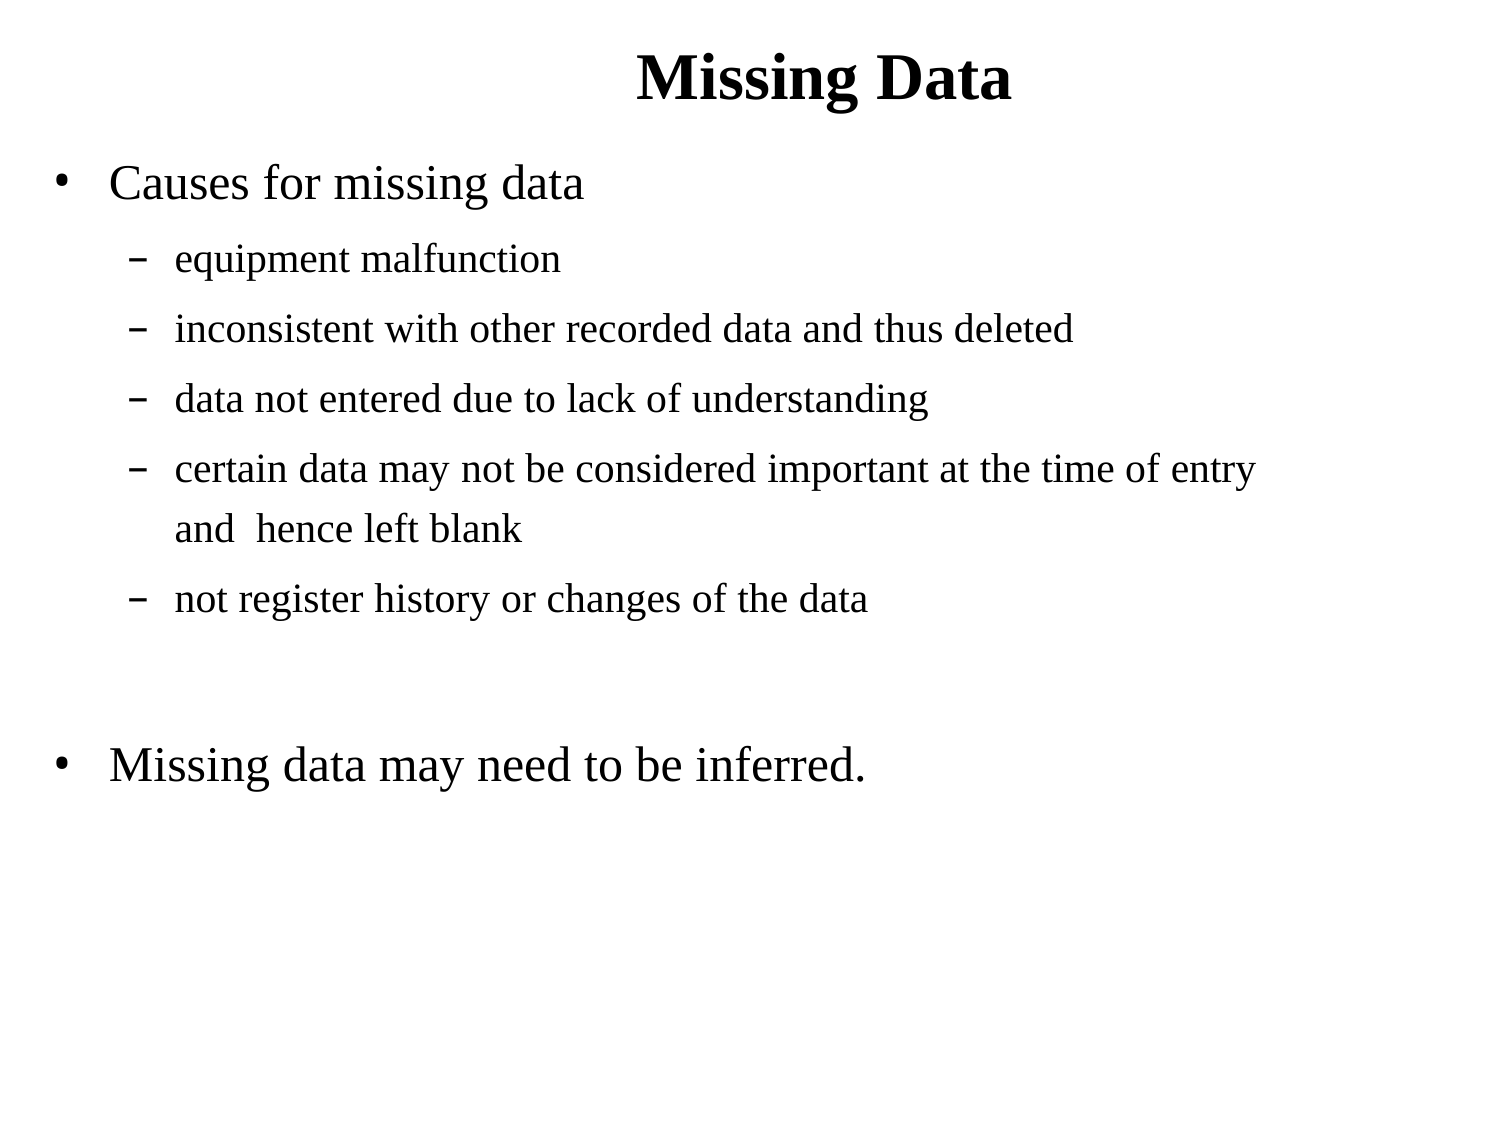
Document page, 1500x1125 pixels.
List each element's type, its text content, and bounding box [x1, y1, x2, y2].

text_box Causes for missing data equipment malfunction inconsistent with other recorded data and thus deleted data not entered due to lack of understanding certain data may not be considered important at the time of entry and hence left blank not register history or changes of the data Missing data may need to be inferred. [50, 121, 1325, 792]
title Missing Data [634, 30, 1016, 121]
